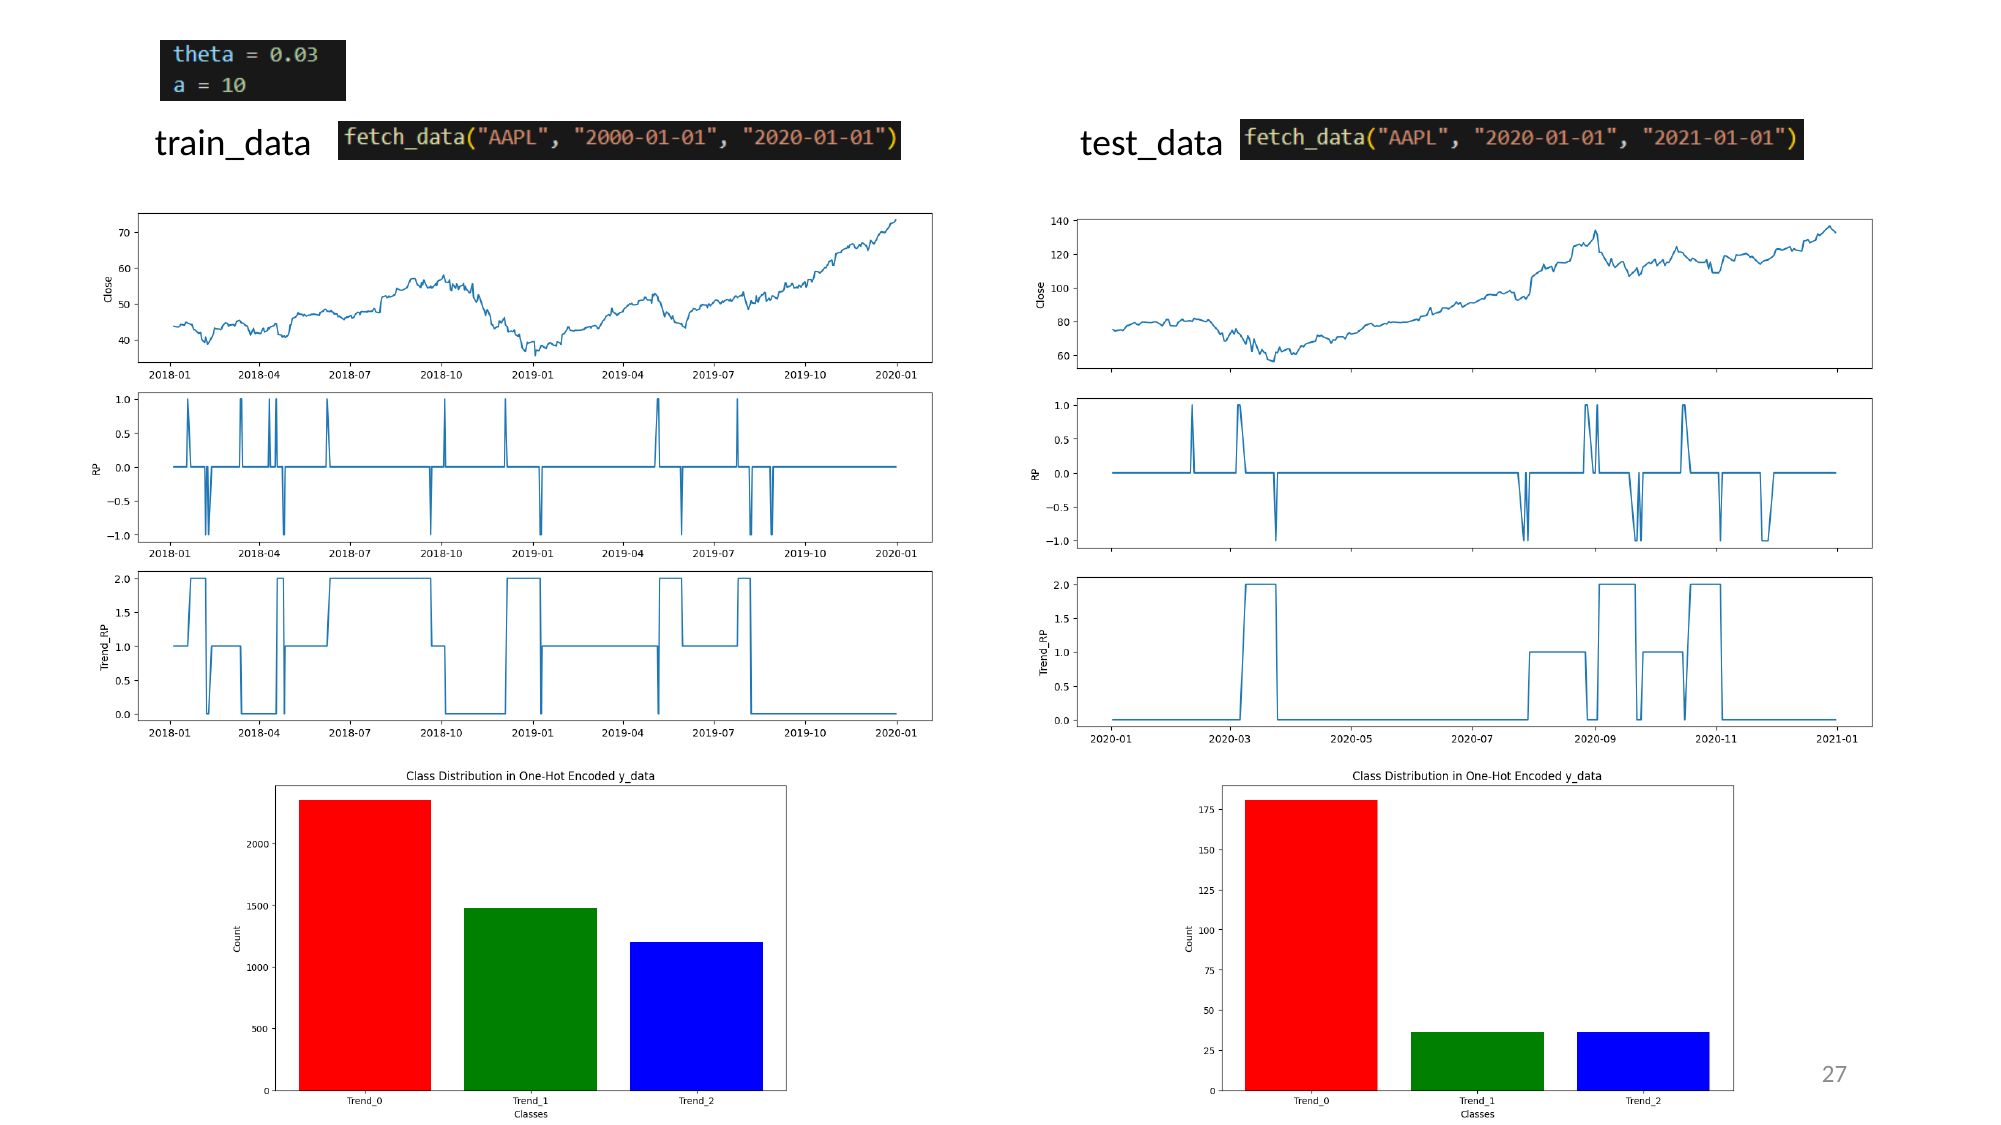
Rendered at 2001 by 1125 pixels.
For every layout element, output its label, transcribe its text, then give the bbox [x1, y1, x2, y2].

text_box test_data [1065, 110, 1286, 171]
picture [83, 206, 938, 745]
slide_number 27 [1739, 1042, 1863, 1103]
picture [337, 121, 901, 160]
text_box train_data [140, 110, 361, 171]
picture [1178, 764, 1739, 1125]
picture [226, 764, 792, 1125]
picture [160, 40, 346, 101]
picture [1023, 209, 1878, 751]
picture [1240, 119, 1804, 160]
